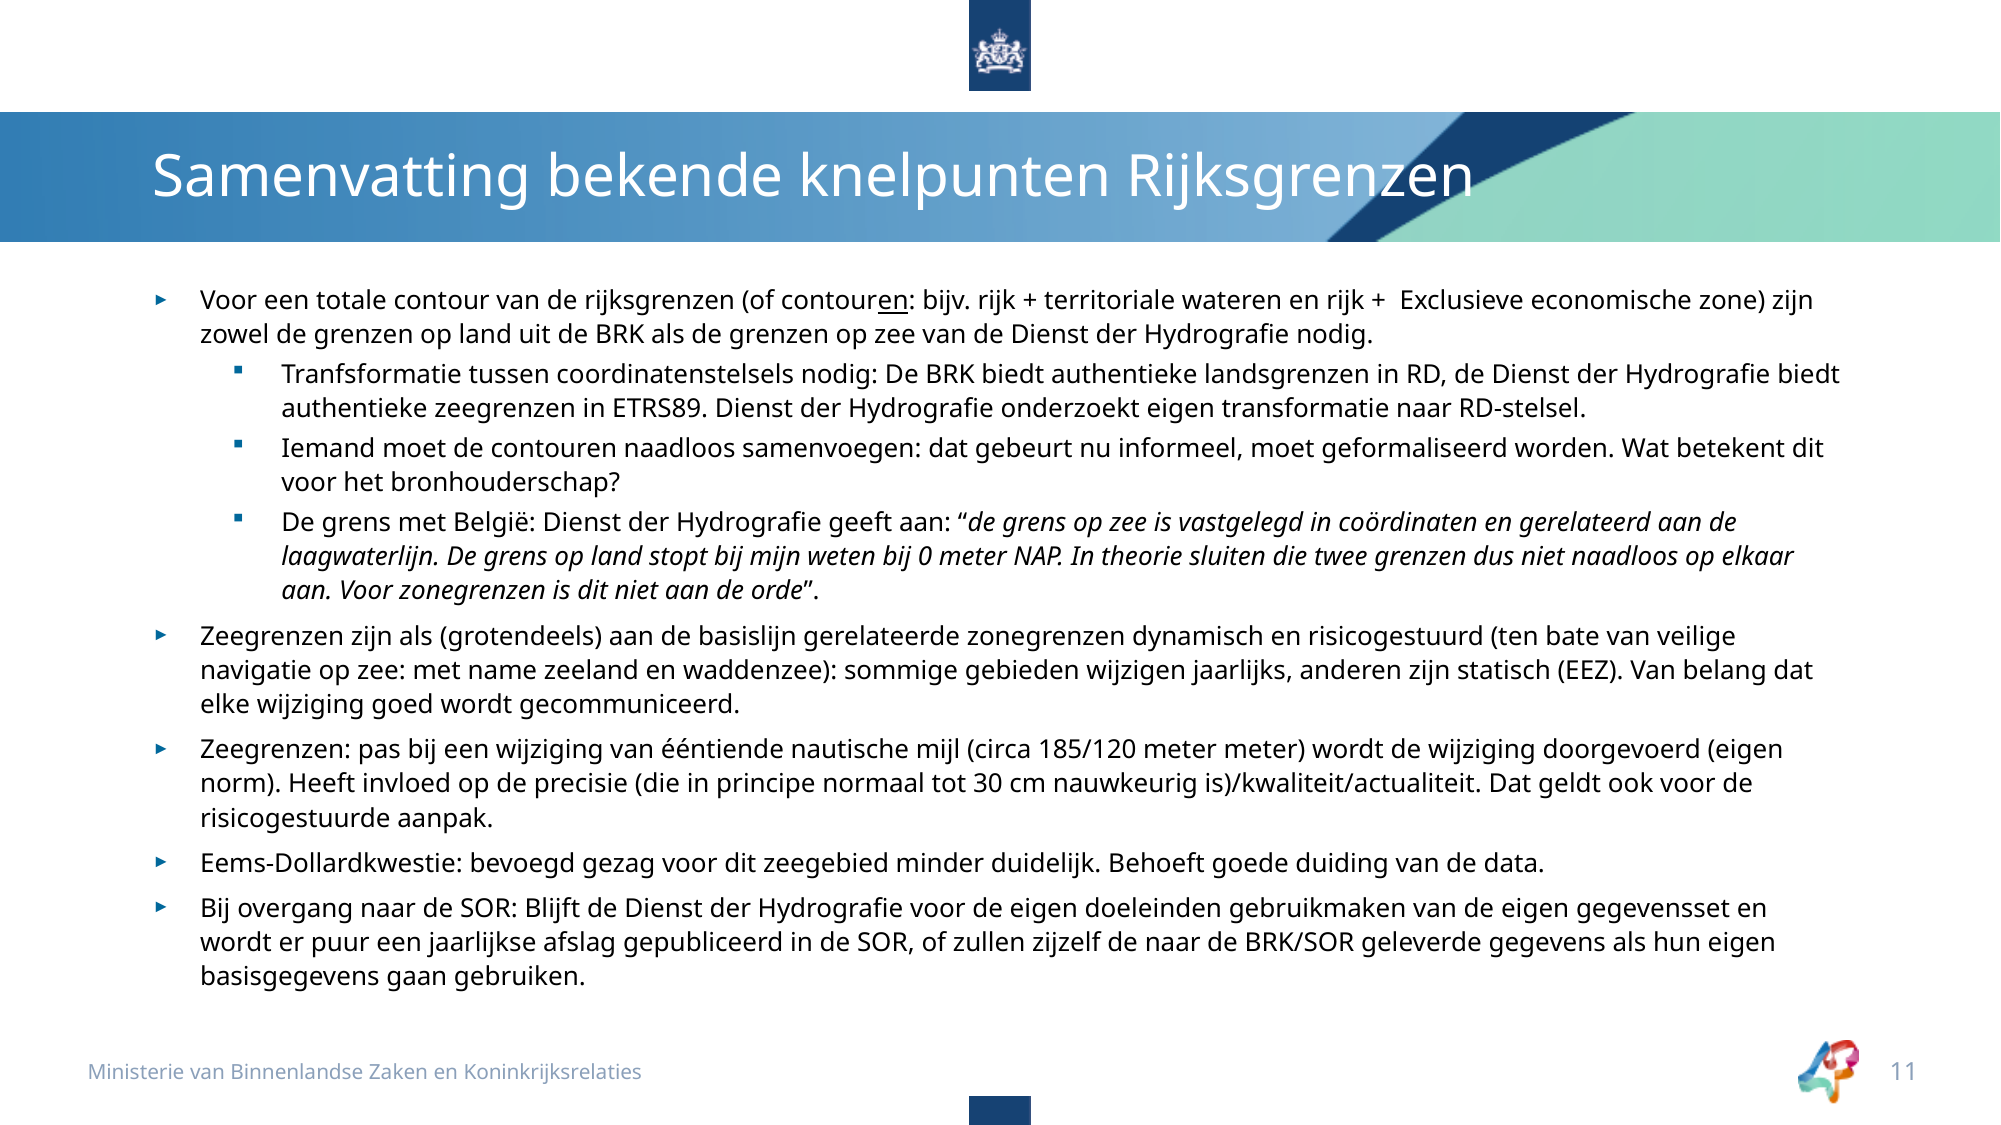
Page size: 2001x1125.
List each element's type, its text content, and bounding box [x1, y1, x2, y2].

title Samenvatting bekende knelpunten Rijksgrenzen [137, 112, 1863, 242]
footer Ministerie van Binnenlandse Zaken en Koninkrijksrelaties [72, 1042, 868, 1103]
picture [0, 112, 137, 242]
picture [1863, 112, 2000, 242]
list Voor een totale contour van de rijksgrenzen (of contouren: bijv. rijk + territoriale wateren en rijk + Exclusieve economische zone) zijn zowel de grenzen op land uit de BRK als de grenzen op zee van de Dienst der Hydrografie nodig. Tranfsformatie tussen coordinatenstelsels nodig: De BRK biedt authentieke landsgrenzen in RD, de Dienst der Hydrografie biedt authentieke zeegrenzen in ETRS89. Dienst der Hydrografie onderzoekt eigen transformatie naar RD-stelsel. Iemand moet de contouren naadloos samenvoegen: dat gebeurt nu informeel, moet geformaliseerd worden. Wat betekent dit voor het bronhouderschap? De grens met België: Dienst der Hydrografie geeft aan: “de grens op zee is vastgelegd in coördinaten en gerelateerd aan de laagwaterlijn. De grens op land stopt bij mijn weten bij 0 meter NAP. In theorie sluiten die twee grenzen dus niet naadloos op elkaar aan. Voor zonegrenzen is dit niet aan de orde”. Zeegrenzen zijn als (grotendeels) aan de basislijn gerelateerde zonegrenzen dynamisch en risicogestuurd (ten bate van veilige navigatie op zee: met name zeeland en waddenzee): sommige gebieden wijzigen jaarlijks, anderen zijn statisch (EEZ). Van belang dat elke wijziging goed wordt gecommuniceerd. Zeegrenzen: pas bij een wijziging van ééntiende nautische mijl (circa 185/120 meter meter) wordt de wijziging doorgevoerd (eigen norm). Heeft invloed op de precisie (die in principe normaal tot 30 cm nauwkeurig is)/kwaliteit/actualiteit. Dat geldt ook voor de risicogestuurde aanpak. Eems-Dollardkwestie: bevoegd gezag voor dit zeegebied minder duidelijk. Behoeft goede duiding van de data. Bij overgang naar de SOR: Blijft de Dienst der Hydrografie voor de eigen doeleinden gebruikmaken van de eigen gegevensset en wordt er puur een jaarlijkse afslag gepubliceerd in de SOR, of zullen zijzelf de naar de BRK/SOR geleverde gegevens als hun eigen basisgegevens gaan gebruiken. [137, 273, 1863, 1014]
slide_number 11 [1483, 1042, 1933, 1103]
picture [969, 1096, 1031, 1125]
picture [969, 0, 1031, 91]
